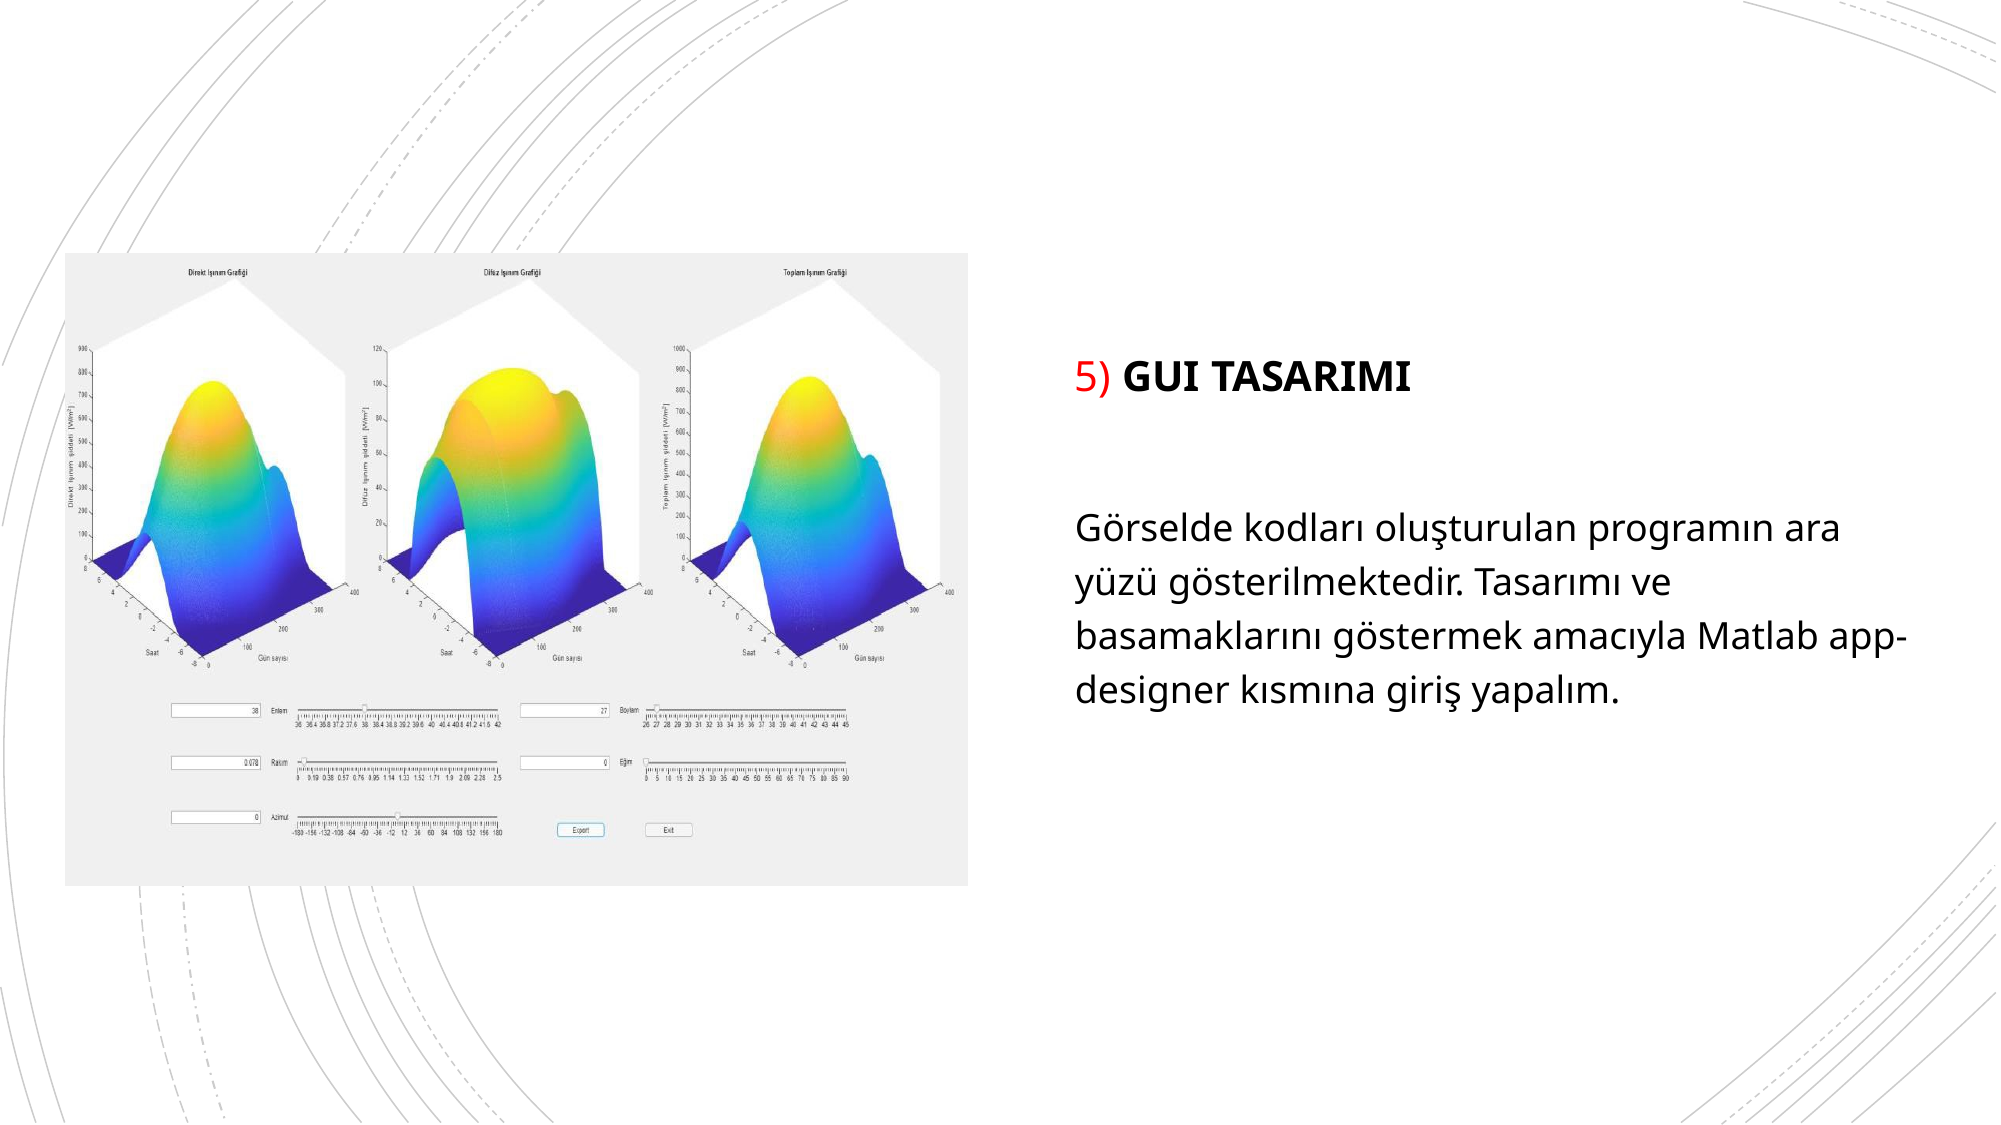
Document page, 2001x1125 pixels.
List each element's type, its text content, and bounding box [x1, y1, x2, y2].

text_box 5) GUI TASARIMI Görselde kodları oluşturulan programın ara yüzü gösterilmektedir. Tasarımı ve basamaklarını göstermek amacıyla Matlab app-designer kısmına giriş yapalım. [1060, 134, 1935, 991]
picture [65, 253, 969, 886]
